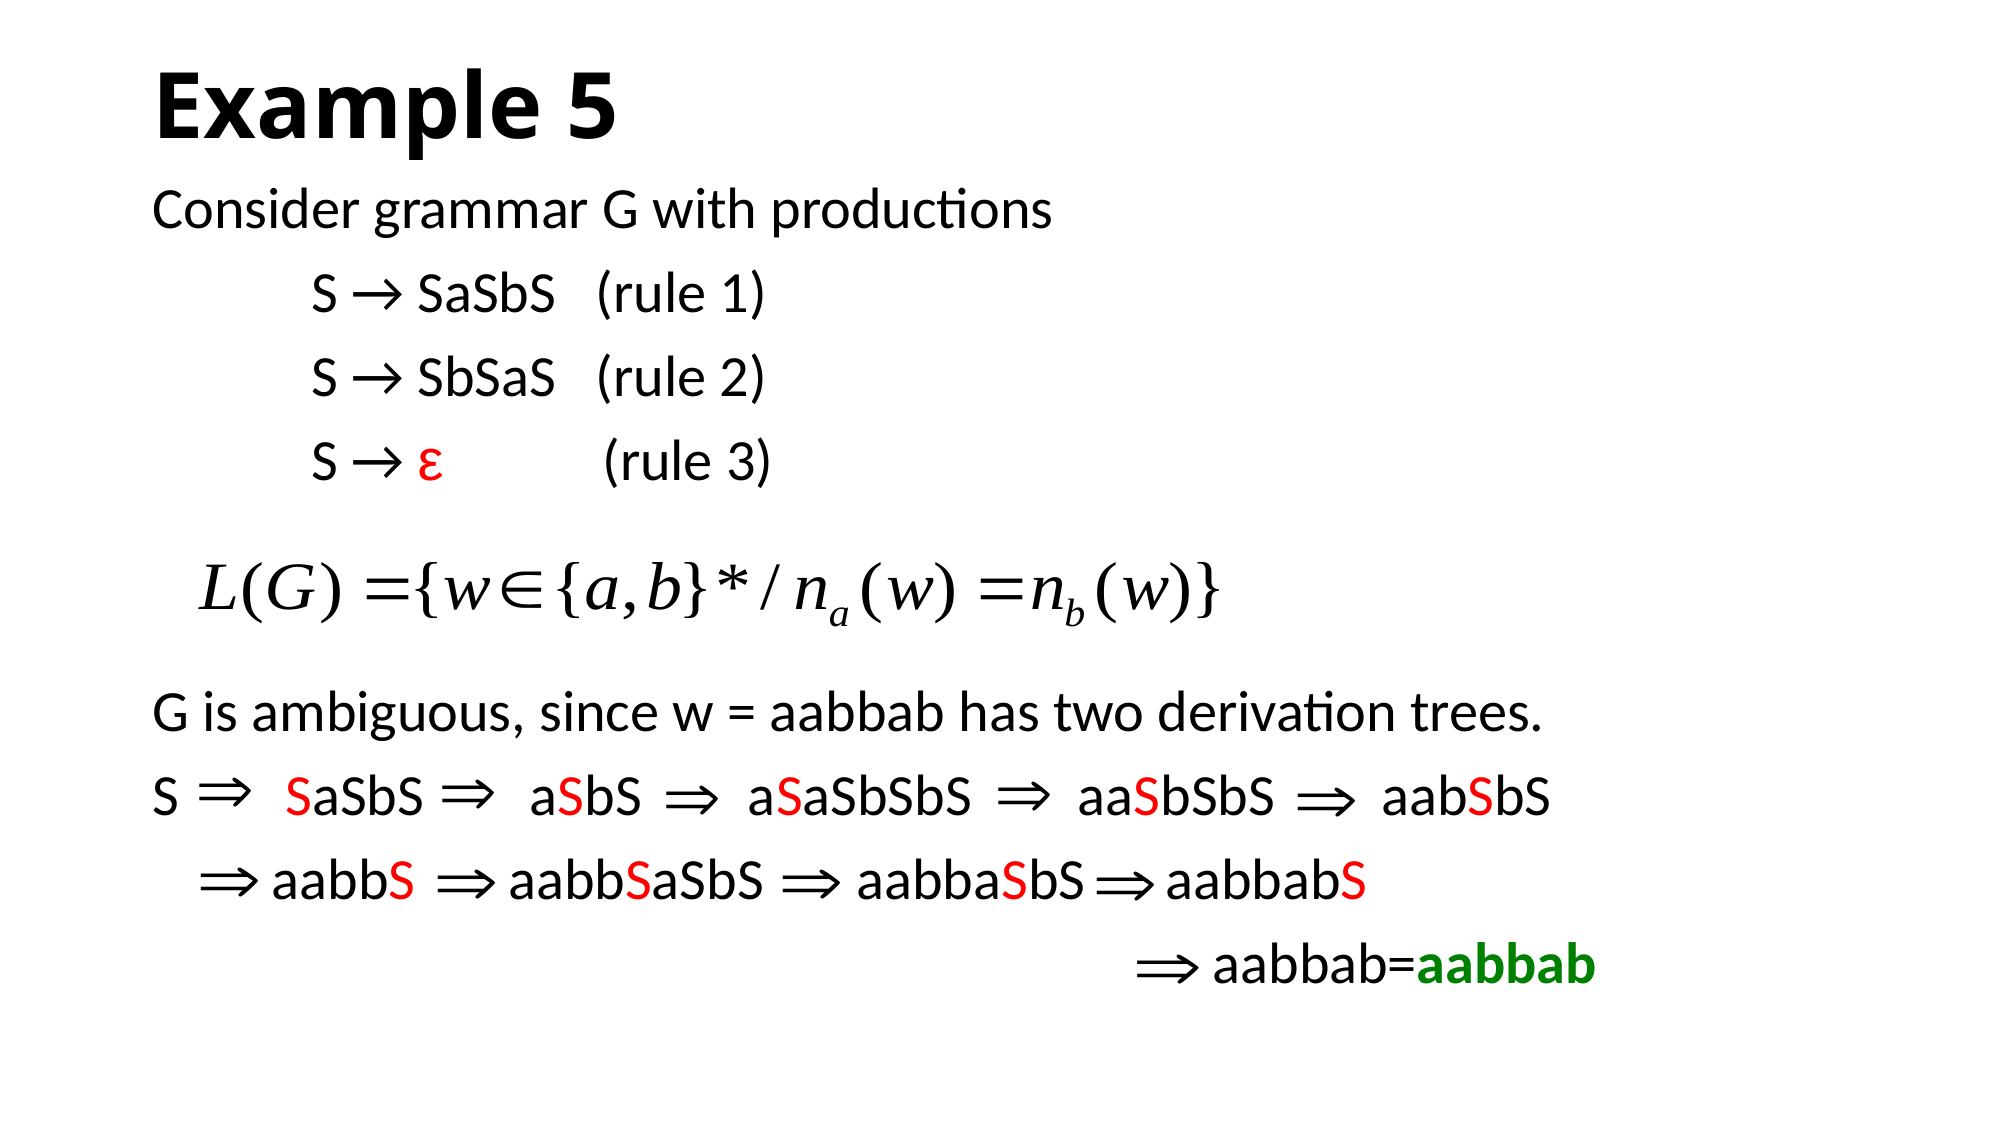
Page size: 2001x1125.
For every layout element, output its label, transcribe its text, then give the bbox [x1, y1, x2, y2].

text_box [768, 850, 872, 924]
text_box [653, 766, 747, 840]
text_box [423, 850, 527, 924]
title Example 5 [137, 0, 1863, 218]
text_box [186, 758, 280, 832]
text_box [186, 848, 290, 922]
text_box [429, 761, 523, 834]
list Consider grammar G with productions S → SaSbS (rule 1) S → SbSaS (rule 2) S → ε (rule 3) G is ambiguous, since w = aabbab has two derivation trees. S SaSbS aSbS aSaSbSbS aaSbSbS aabSbS aabbS aabbSaSbS aabbaSbS aabbabS aabbab=aabbab [137, 218, 1863, 1057]
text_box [1082, 853, 1187, 927]
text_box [186, 541, 1235, 643]
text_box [1283, 768, 1388, 842]
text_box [1122, 936, 1233, 1009]
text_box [985, 763, 1079, 836]
